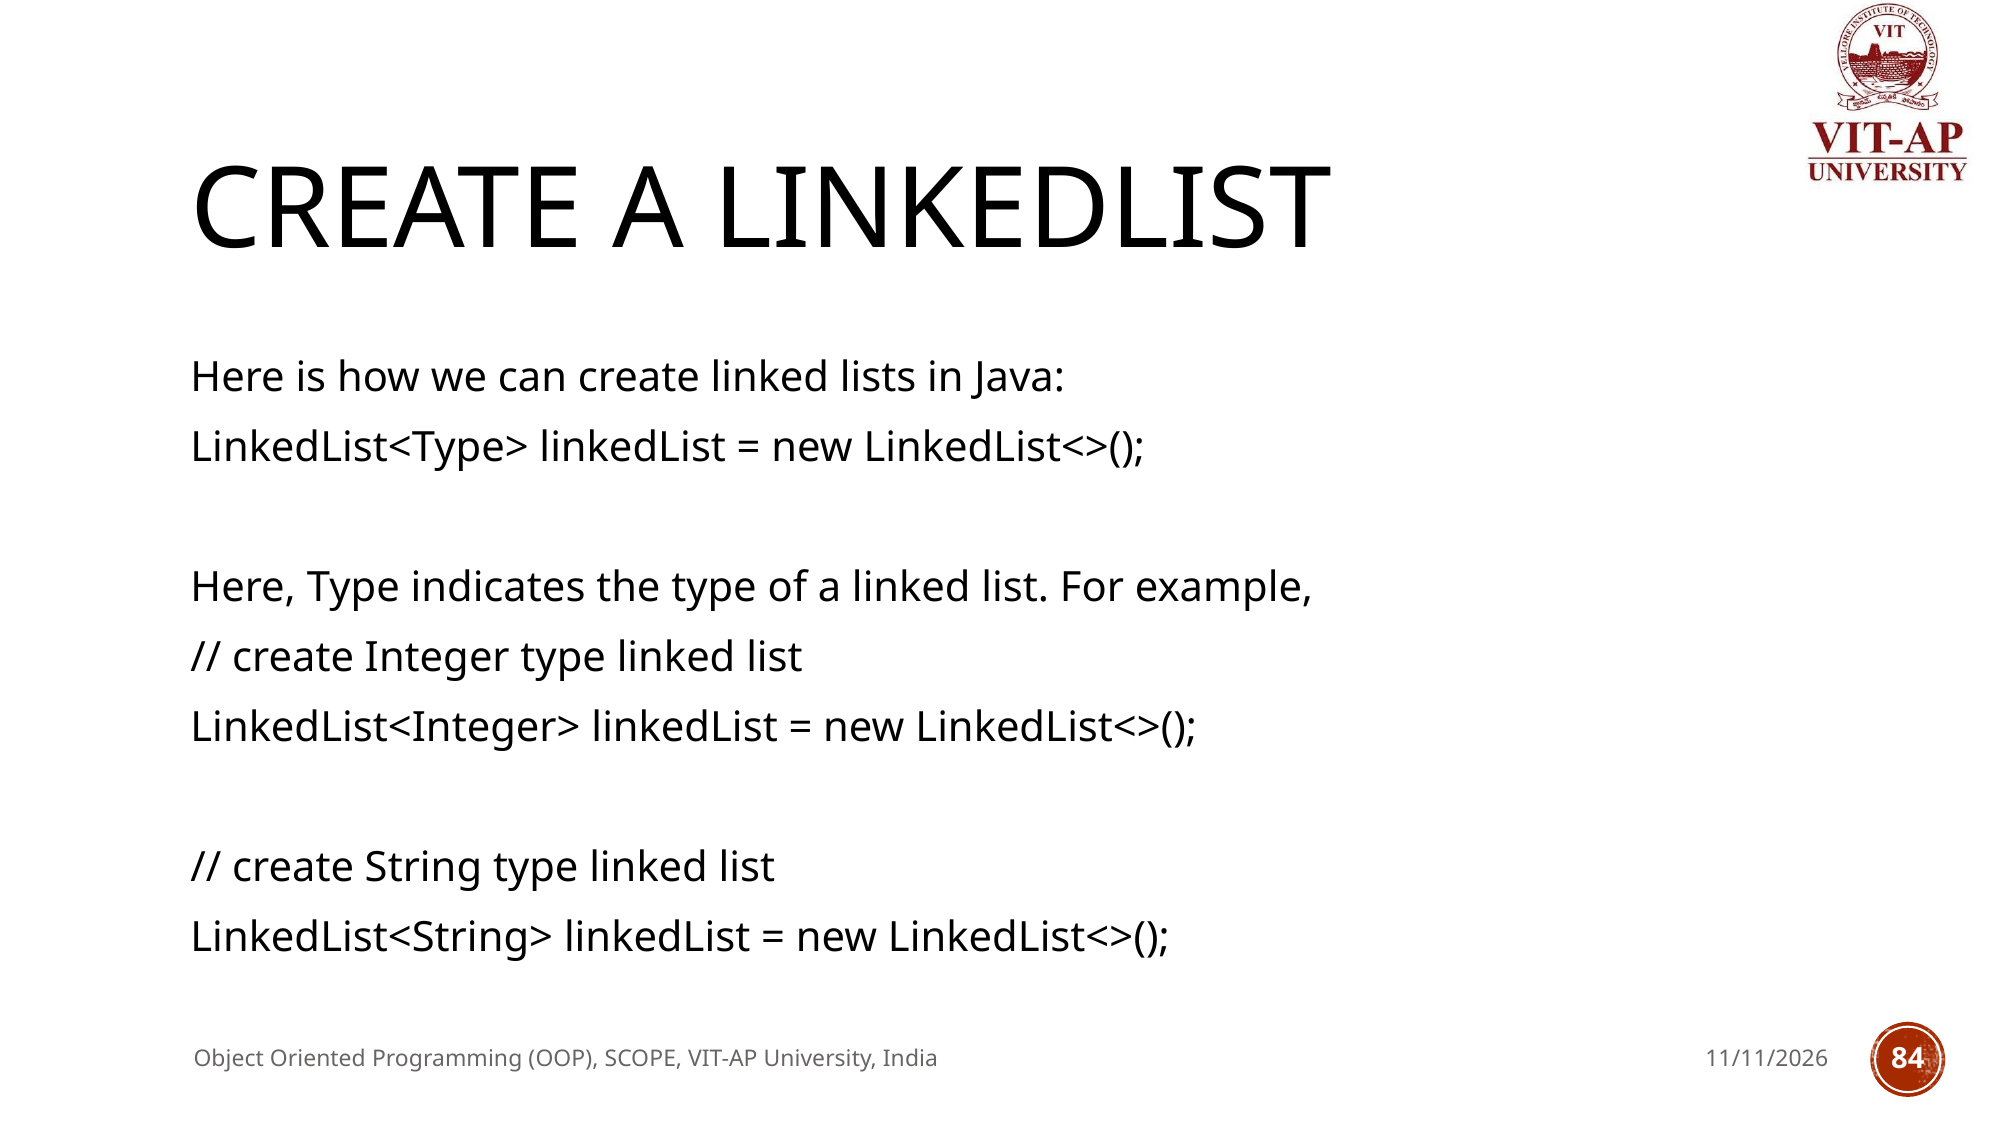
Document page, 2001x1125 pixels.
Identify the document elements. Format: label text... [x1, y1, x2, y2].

footer Object Oriented Programming (OOP), SCOPE, VIT-AP University, India [178, 1028, 1217, 1089]
picture [1784, 0, 2000, 216]
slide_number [1306, 1028, 1844, 1089]
list Here is how we can create linked lists in Java: LinkedList<Type> linkedList = new LinkedList<>(); Here, Type indicates the type of a linked list. For example, // create Integer type linked list LinkedList<Integer> linkedList = new LinkedList<>(); // create String type linked list LinkedList<String> linkedList = new LinkedList<>(); [175, 348, 1369, 1013]
slide_number 84 [1855, 1028, 1961, 1089]
title Create a Linkedlist [175, 79, 1826, 344]
